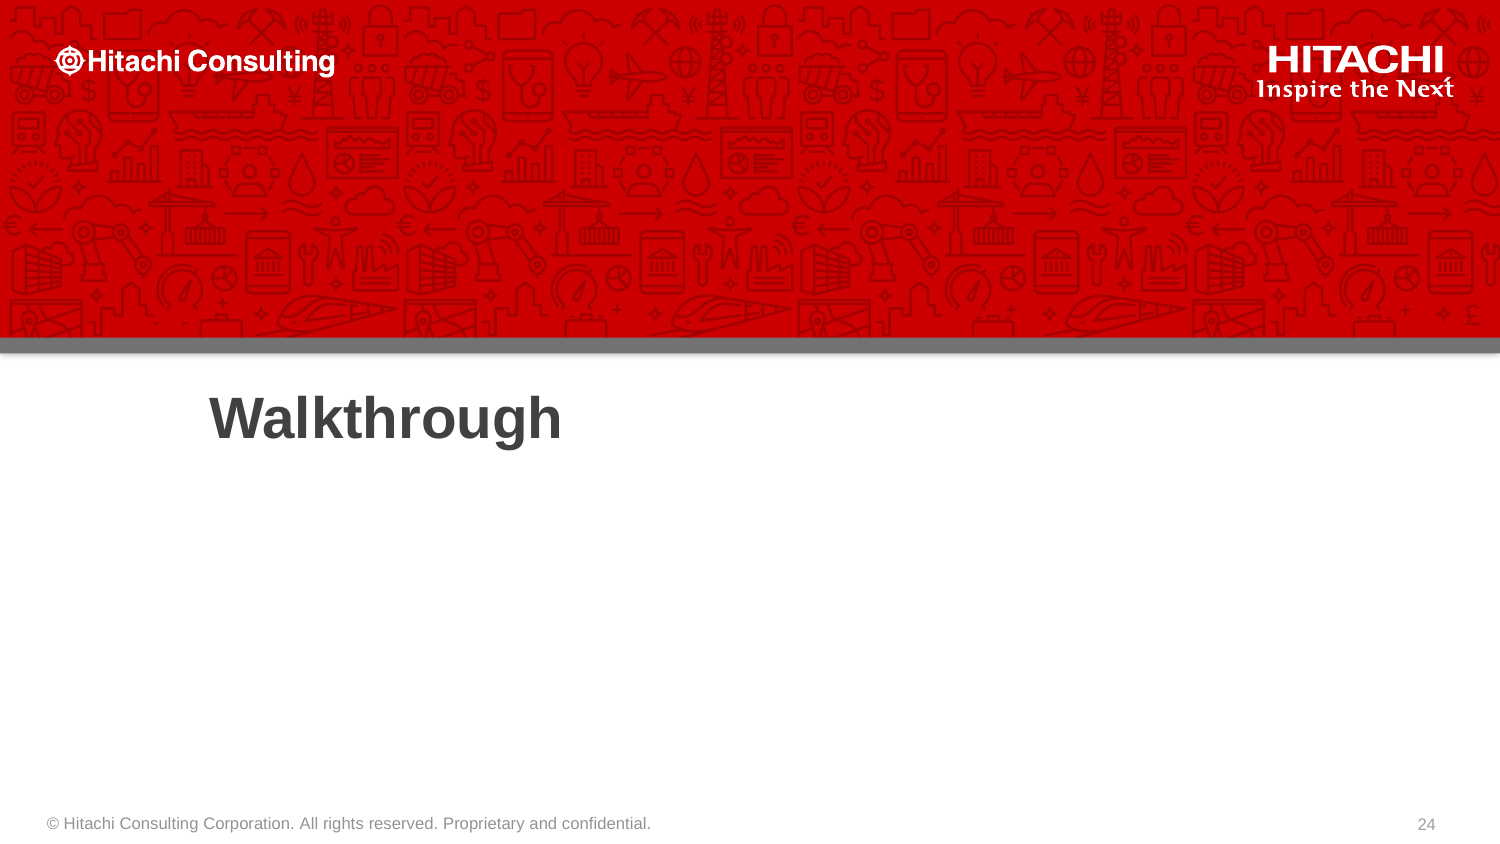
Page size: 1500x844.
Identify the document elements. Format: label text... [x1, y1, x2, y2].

title Walkthrough [194, 380, 1451, 520]
